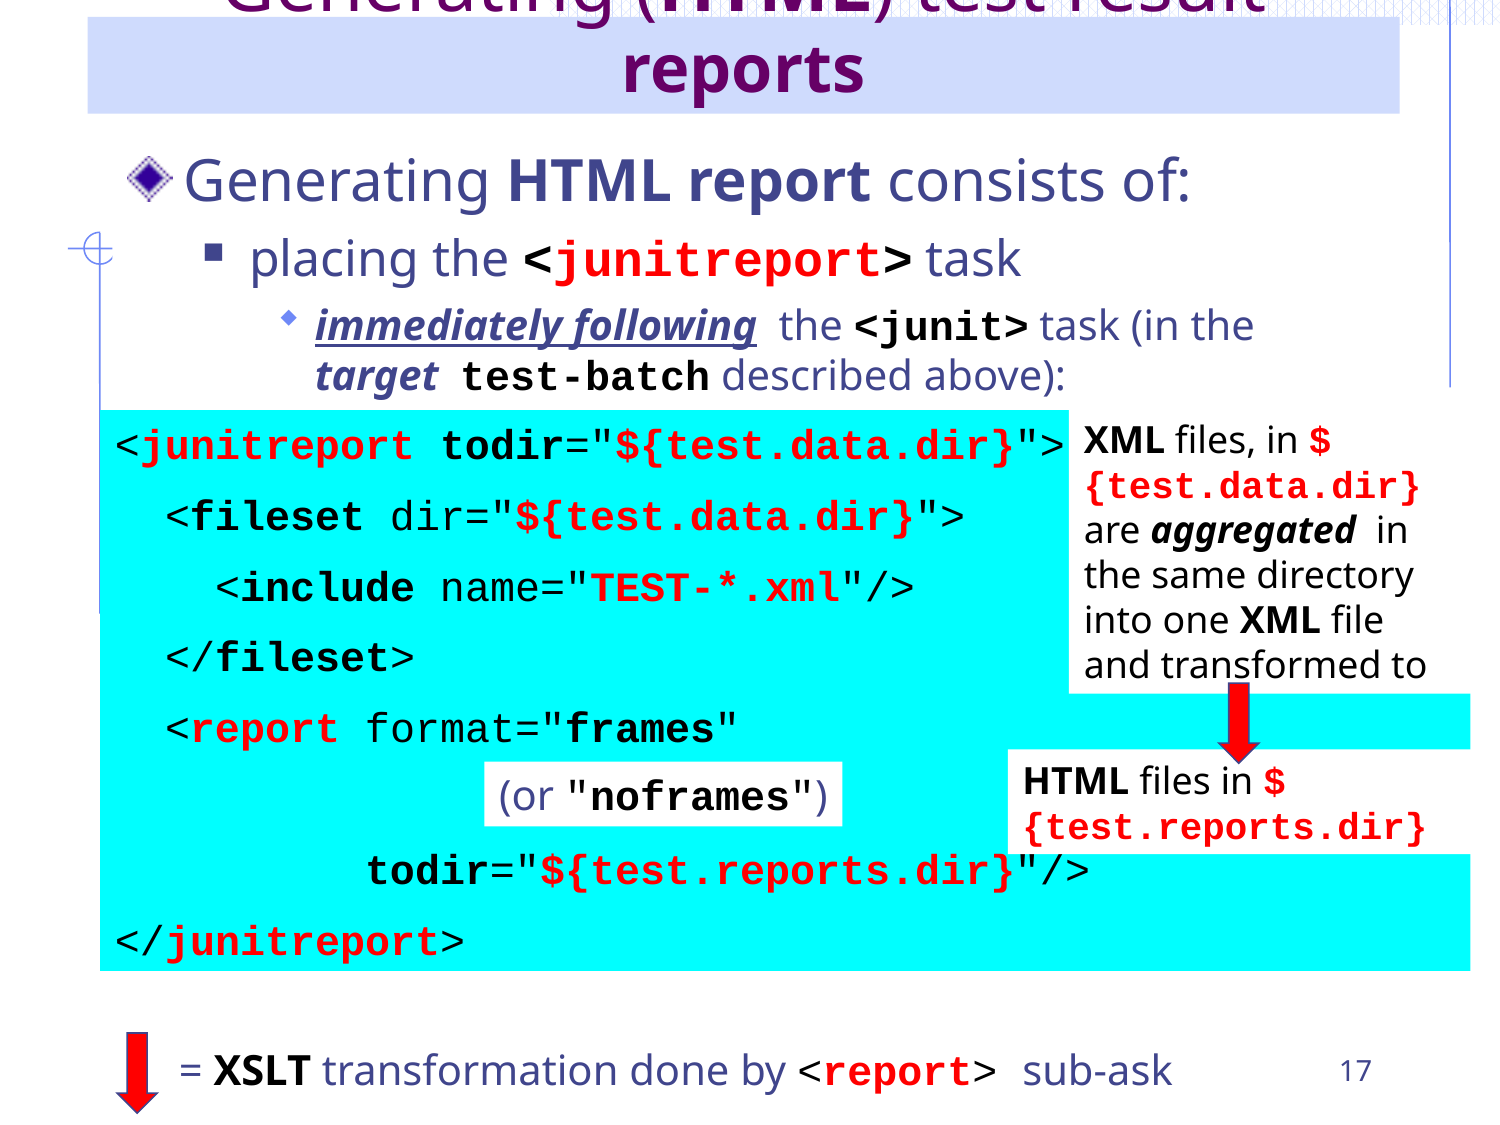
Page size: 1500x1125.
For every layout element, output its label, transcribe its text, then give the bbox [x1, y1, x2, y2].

text_box (or "noframes") [484, 761, 843, 827]
list Generating HTML report consists of: placing the <junitreport> task immediately following the <junit> task (in the target test-batch described above): [111, 135, 1388, 410]
text_box [1218, 683, 1259, 764]
slide_number 17 [1074, 1024, 1388, 1101]
text_box HTML files in ${test.reports.dir} [1007, 749, 1477, 855]
text_box <junitreport todir="${test.data.dir}"> <fileset dir="${test.data.dir}"> <include name="TEST-*.xml"/> </fileset> <report format="frames" todir="${test.reports.dir}"/> </junitreport> [100, 410, 1471, 971]
picture [127, 156, 173, 202]
text_box = XSLT transformation done by <report> sub-ask [163, 1035, 1336, 1101]
text_box [117, 1032, 158, 1114]
title Generating (HTML) test result reports [87, 16, 1400, 114]
text_box XML files, in ${test.data.dir} are aggregated in the same directory into one XML file and transformed to [1068, 408, 1489, 694]
